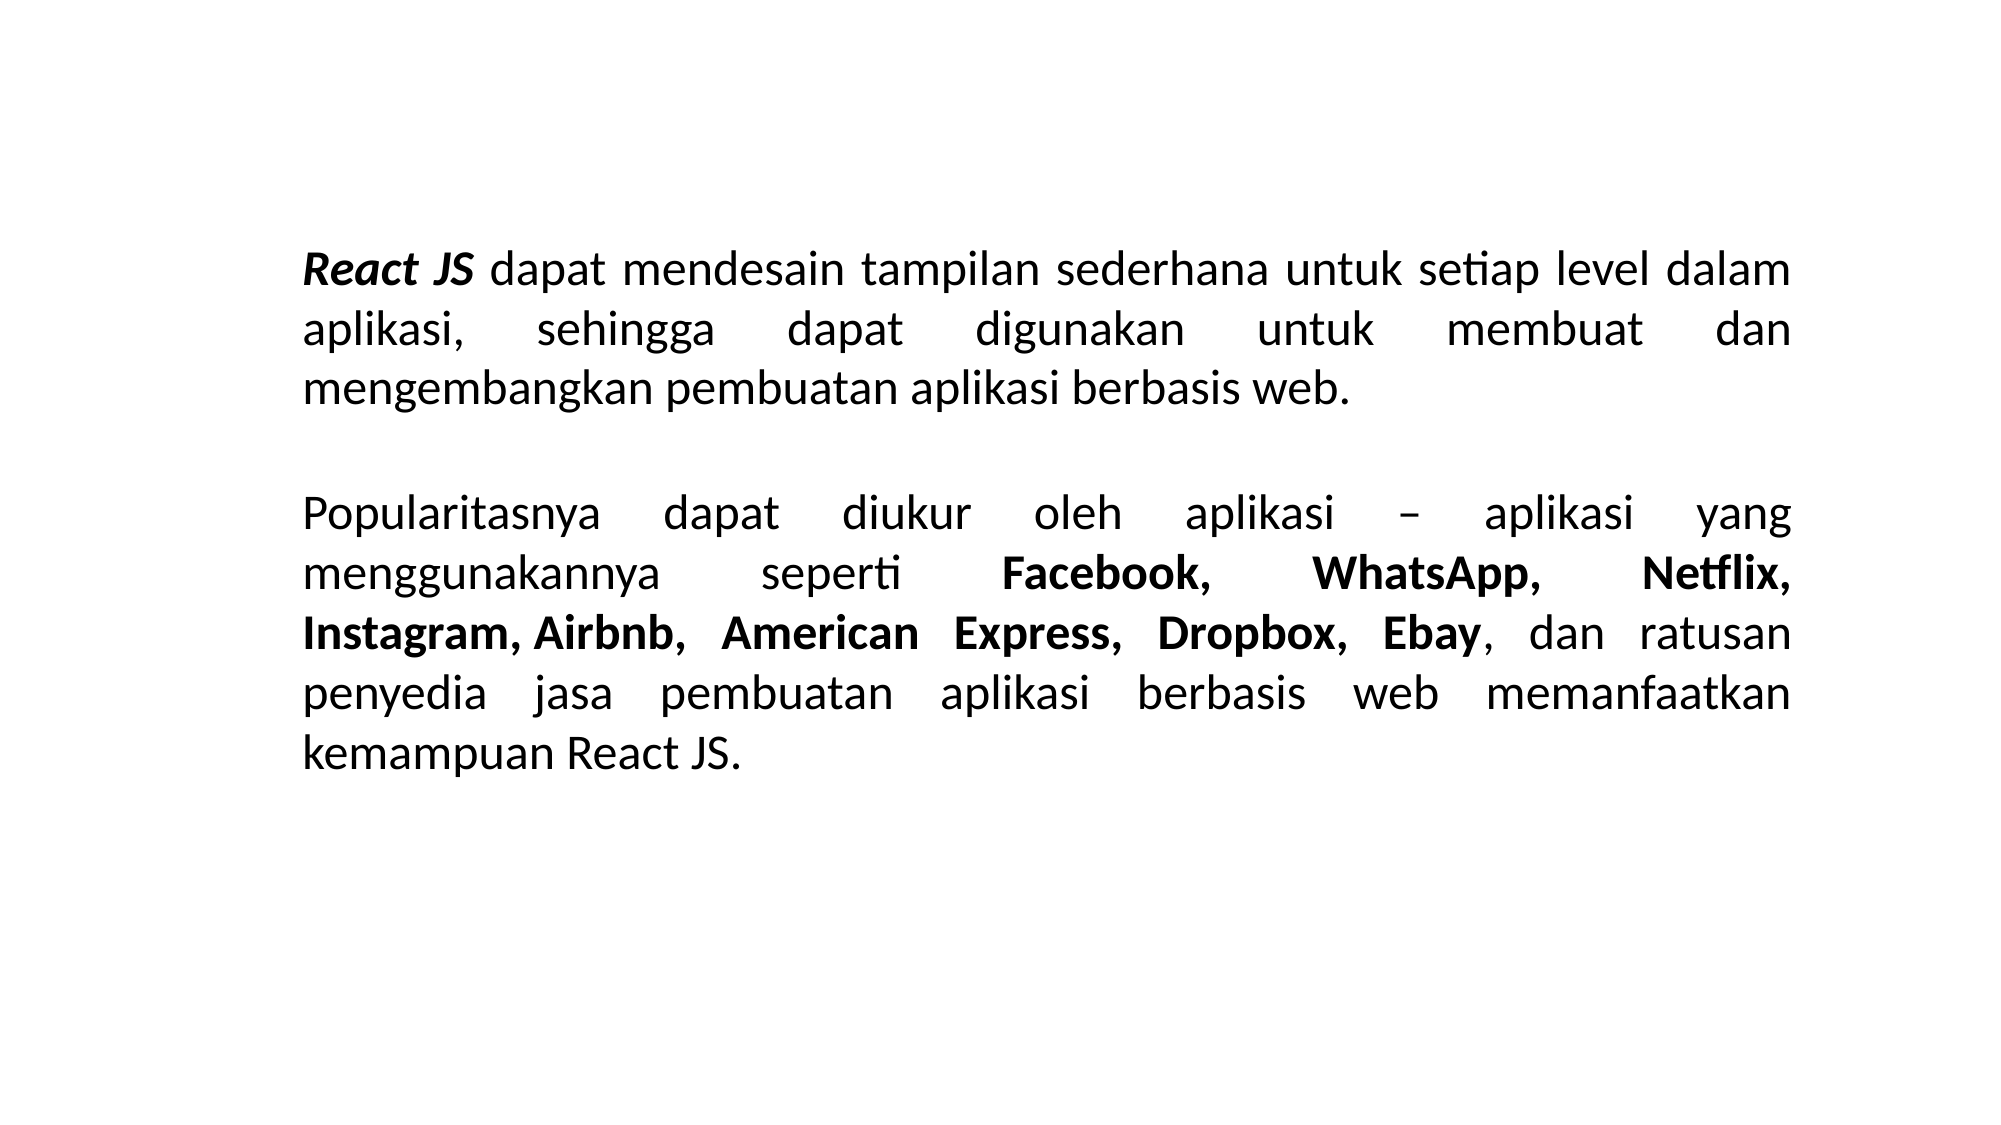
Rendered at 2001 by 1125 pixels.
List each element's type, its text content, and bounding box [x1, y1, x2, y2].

text_box React JS dapat mendesain tampilan sederhana untuk setiap level dalam aplikasi, sehingga dapat digunakan untuk membuat dan mengembangkan pembuatan aplikasi berbasis web. Popularitasnya dapat diukur oleh aplikasi – aplikasi yang menggunakannya seperti Facebook, WhatsApp, Netflix, Instagram, Airbnb, American Express, Dropbox, Ebay, dan ratusan penyedia jasa pembuatan aplikasi berbasis web memanfaatkan kemampuan React JS. [300, 232, 1794, 779]
